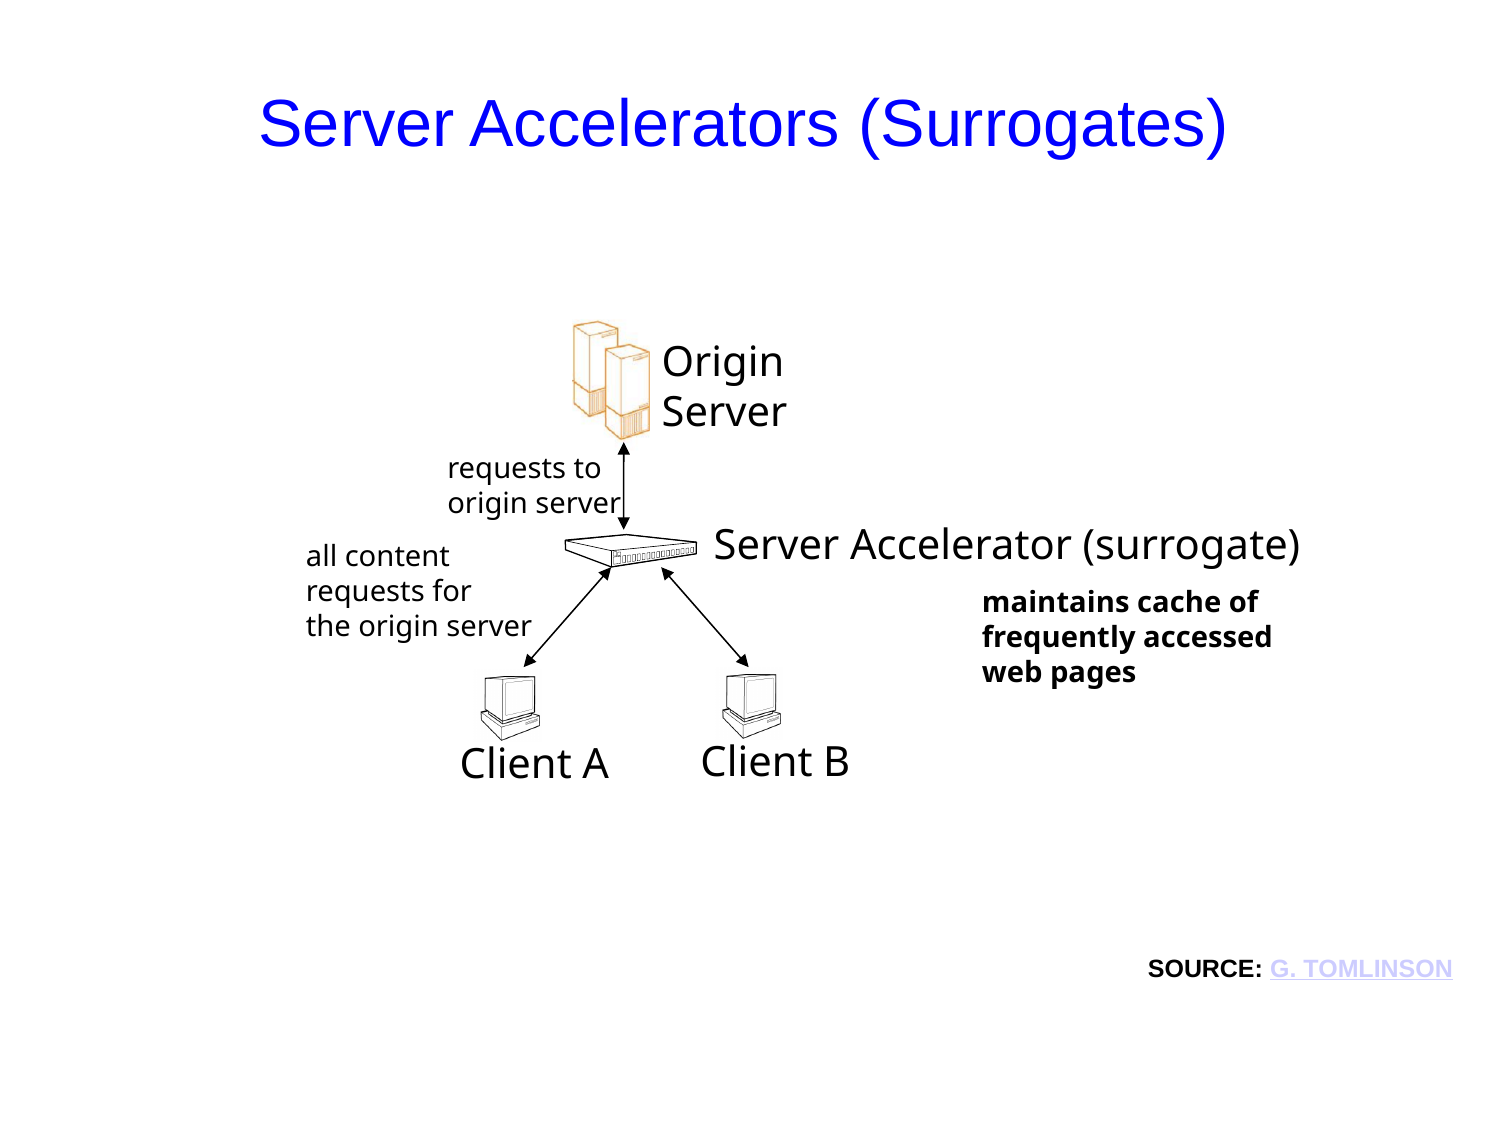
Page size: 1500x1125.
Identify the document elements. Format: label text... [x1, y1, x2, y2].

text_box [689, 666, 862, 793]
text_box maintains cache of frequently accessed web pages [966, 575, 1289, 696]
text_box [448, 669, 621, 796]
title Server Accelerators (Surrogates) [106, 25, 1382, 214]
text_box SOURCE: G. TOMLINSON [1132, 945, 1469, 991]
text_box [523, 650, 539, 668]
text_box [571, 317, 799, 455]
text_box all content requests for the origin server [291, 529, 548, 650]
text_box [560, 529, 700, 572]
text_box [672, 580, 749, 665]
text_box requests to origin server [432, 442, 637, 587]
text_box Server Accelerator (surrogate) [698, 510, 1326, 576]
